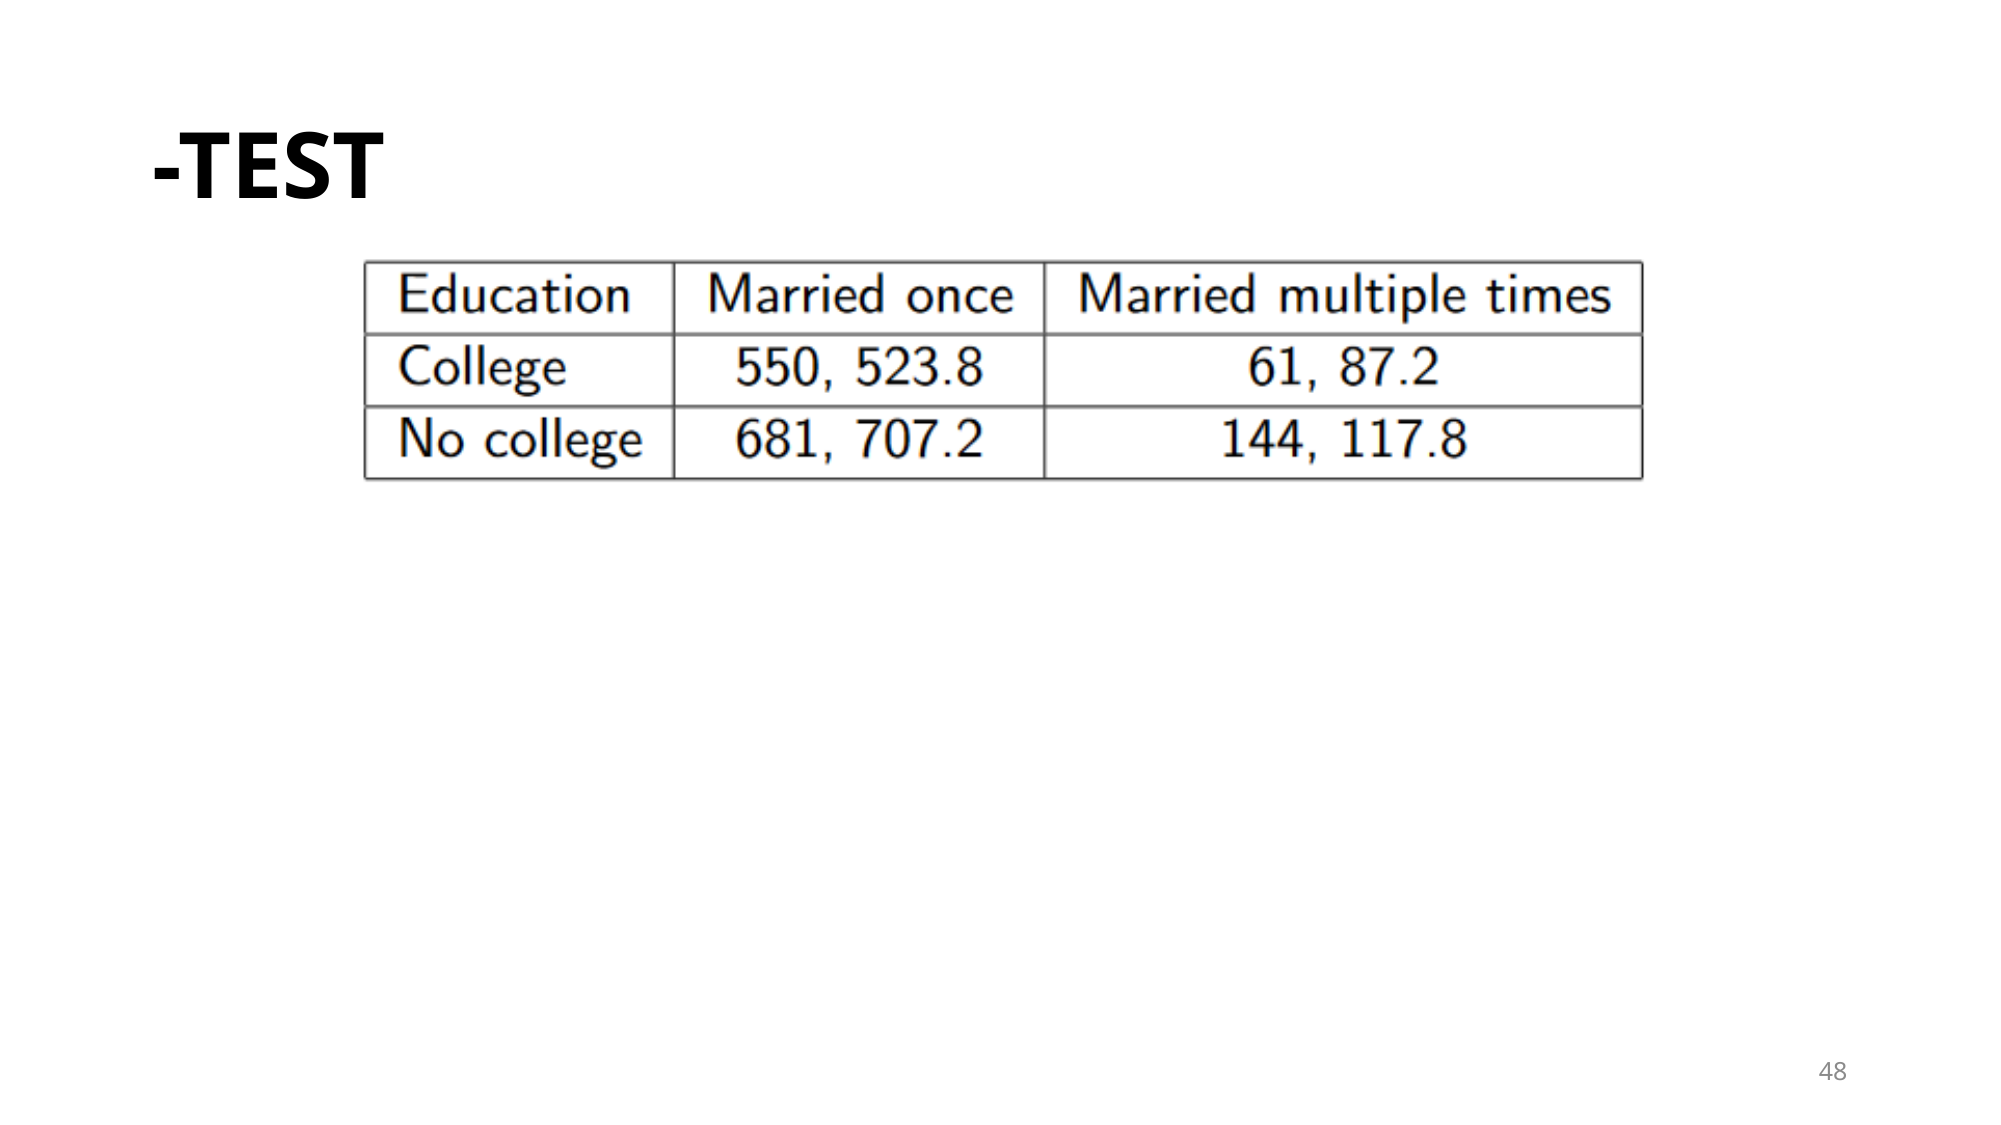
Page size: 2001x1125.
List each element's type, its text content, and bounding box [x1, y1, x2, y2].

slide_number 48 [1412, 1042, 1863, 1103]
picture [345, 253, 1655, 497]
